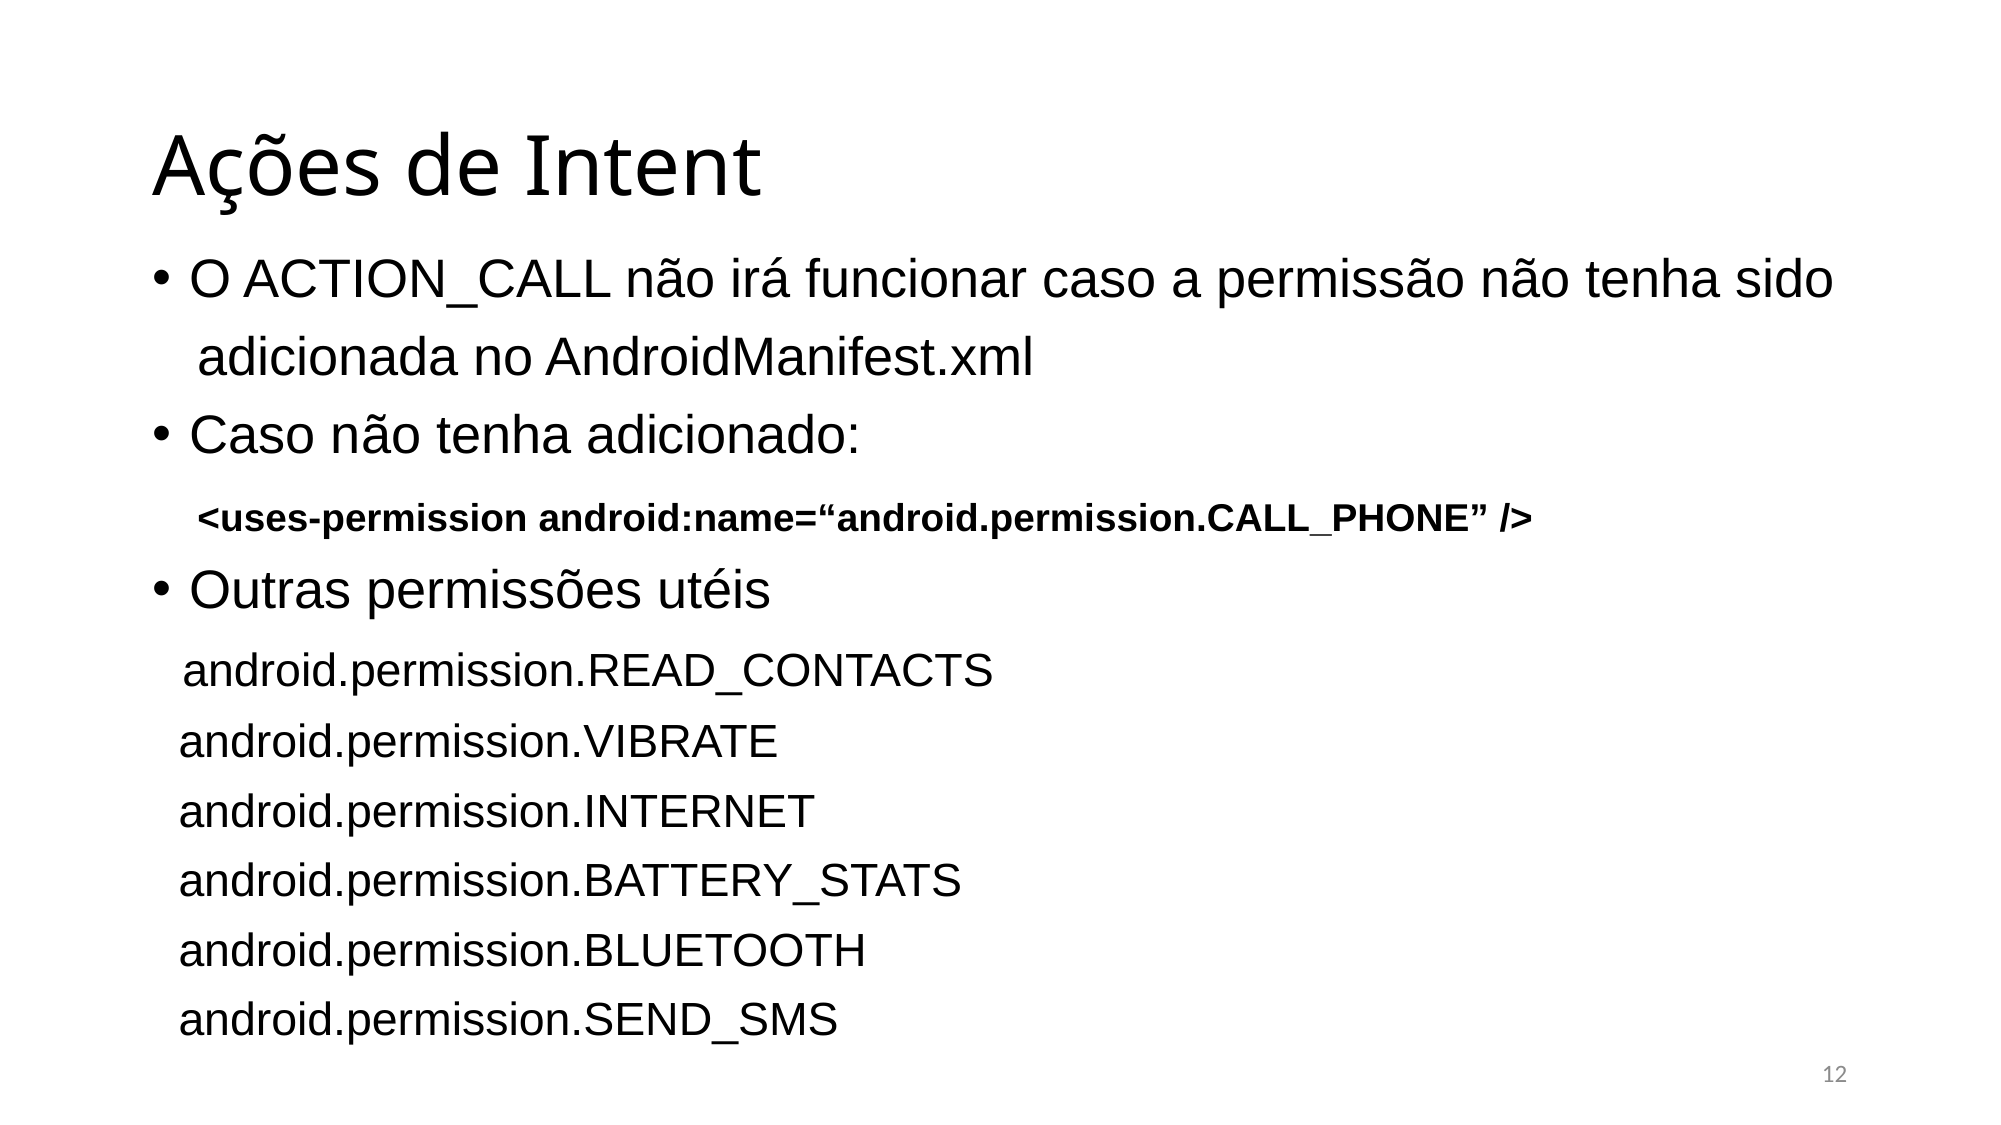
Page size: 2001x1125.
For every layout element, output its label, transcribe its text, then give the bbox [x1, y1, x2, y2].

list O ACTION_CALL não irá funcionar caso a permissão não tenha sido adicionada no AndroidManifest.xml Caso não tenha adicionado: <uses-permission android:name=“android.permission.CALL_PHONE” /> Outras permissões utéis android.permission.READ_CONTACTS android.permission.VIBRATE android.permission.INTERNET android.permission.BATTERY_STATS android.permission.BLUETOOTH android.permission.SEND_SMS [137, 243, 1863, 1098]
title Ações de Intent [137, 59, 1863, 243]
slide_number 12 [1412, 1042, 1863, 1103]
